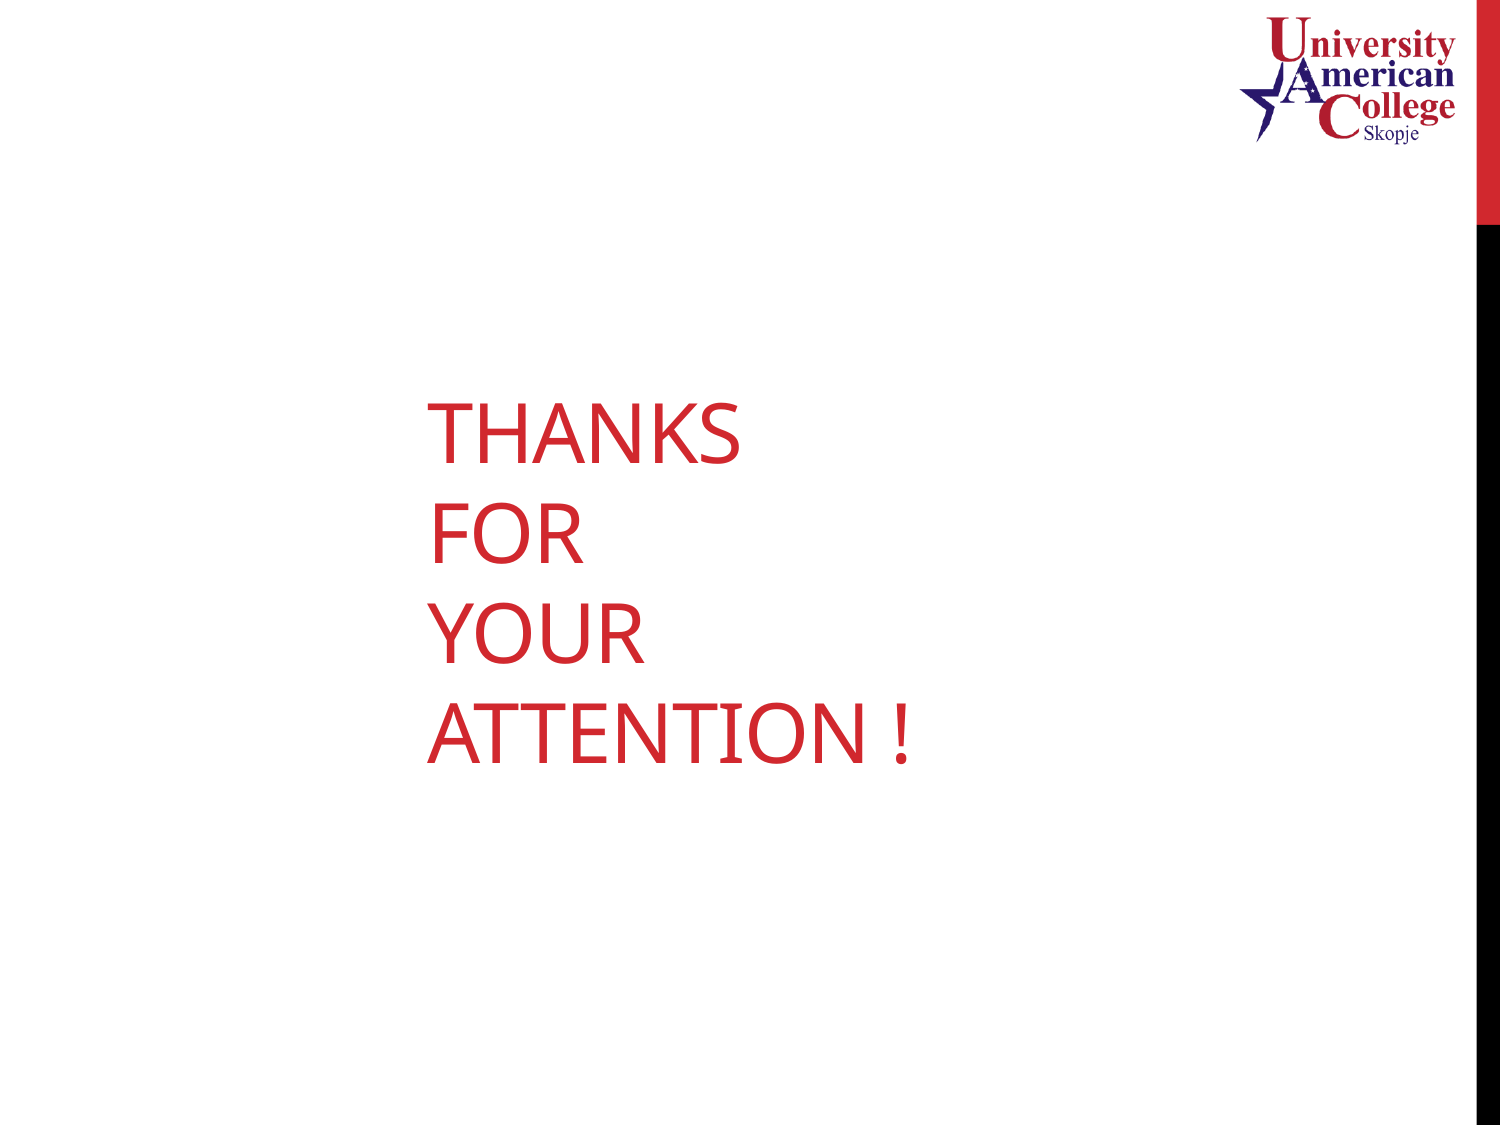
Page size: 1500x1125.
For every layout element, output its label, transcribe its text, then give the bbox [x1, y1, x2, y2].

title Thanks for your attention ! [412, 0, 1500, 788]
picture [1236, 0, 1476, 213]
